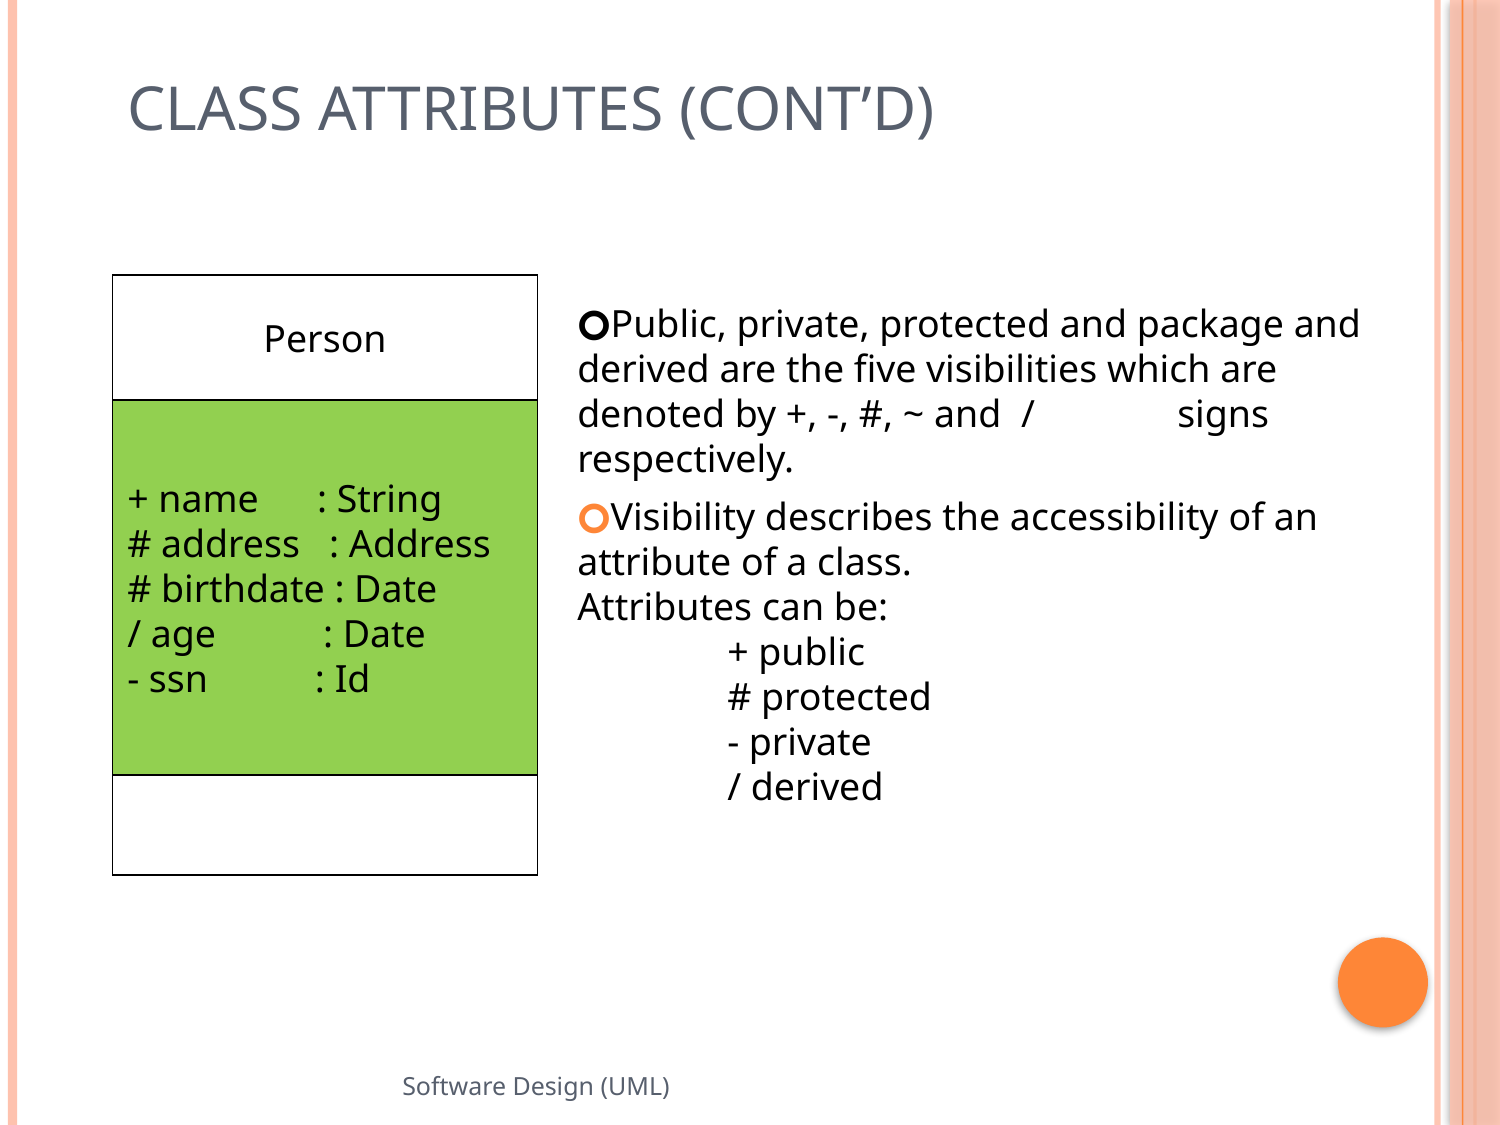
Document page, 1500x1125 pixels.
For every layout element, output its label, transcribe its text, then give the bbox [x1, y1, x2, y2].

footer Software Design (UML) [387, 1050, 1050, 1125]
title Class Attributes (Cont’d) [112, 62, 1400, 150]
text_box Person [112, 275, 538, 399]
text_box [112, 774, 538, 875]
text_box + name : String # address : Address # birthdate : Date / age : Date - ssn : Id [112, 399, 538, 774]
text_box Public, private, protected and package and derived are the five visibilities which are denoted by +, -, #, ~ and / signs respectively. Visibility describes the accessibility of an attribute of a class. Attributes can be: + public # protected - private / derived [562, 292, 1425, 816]
